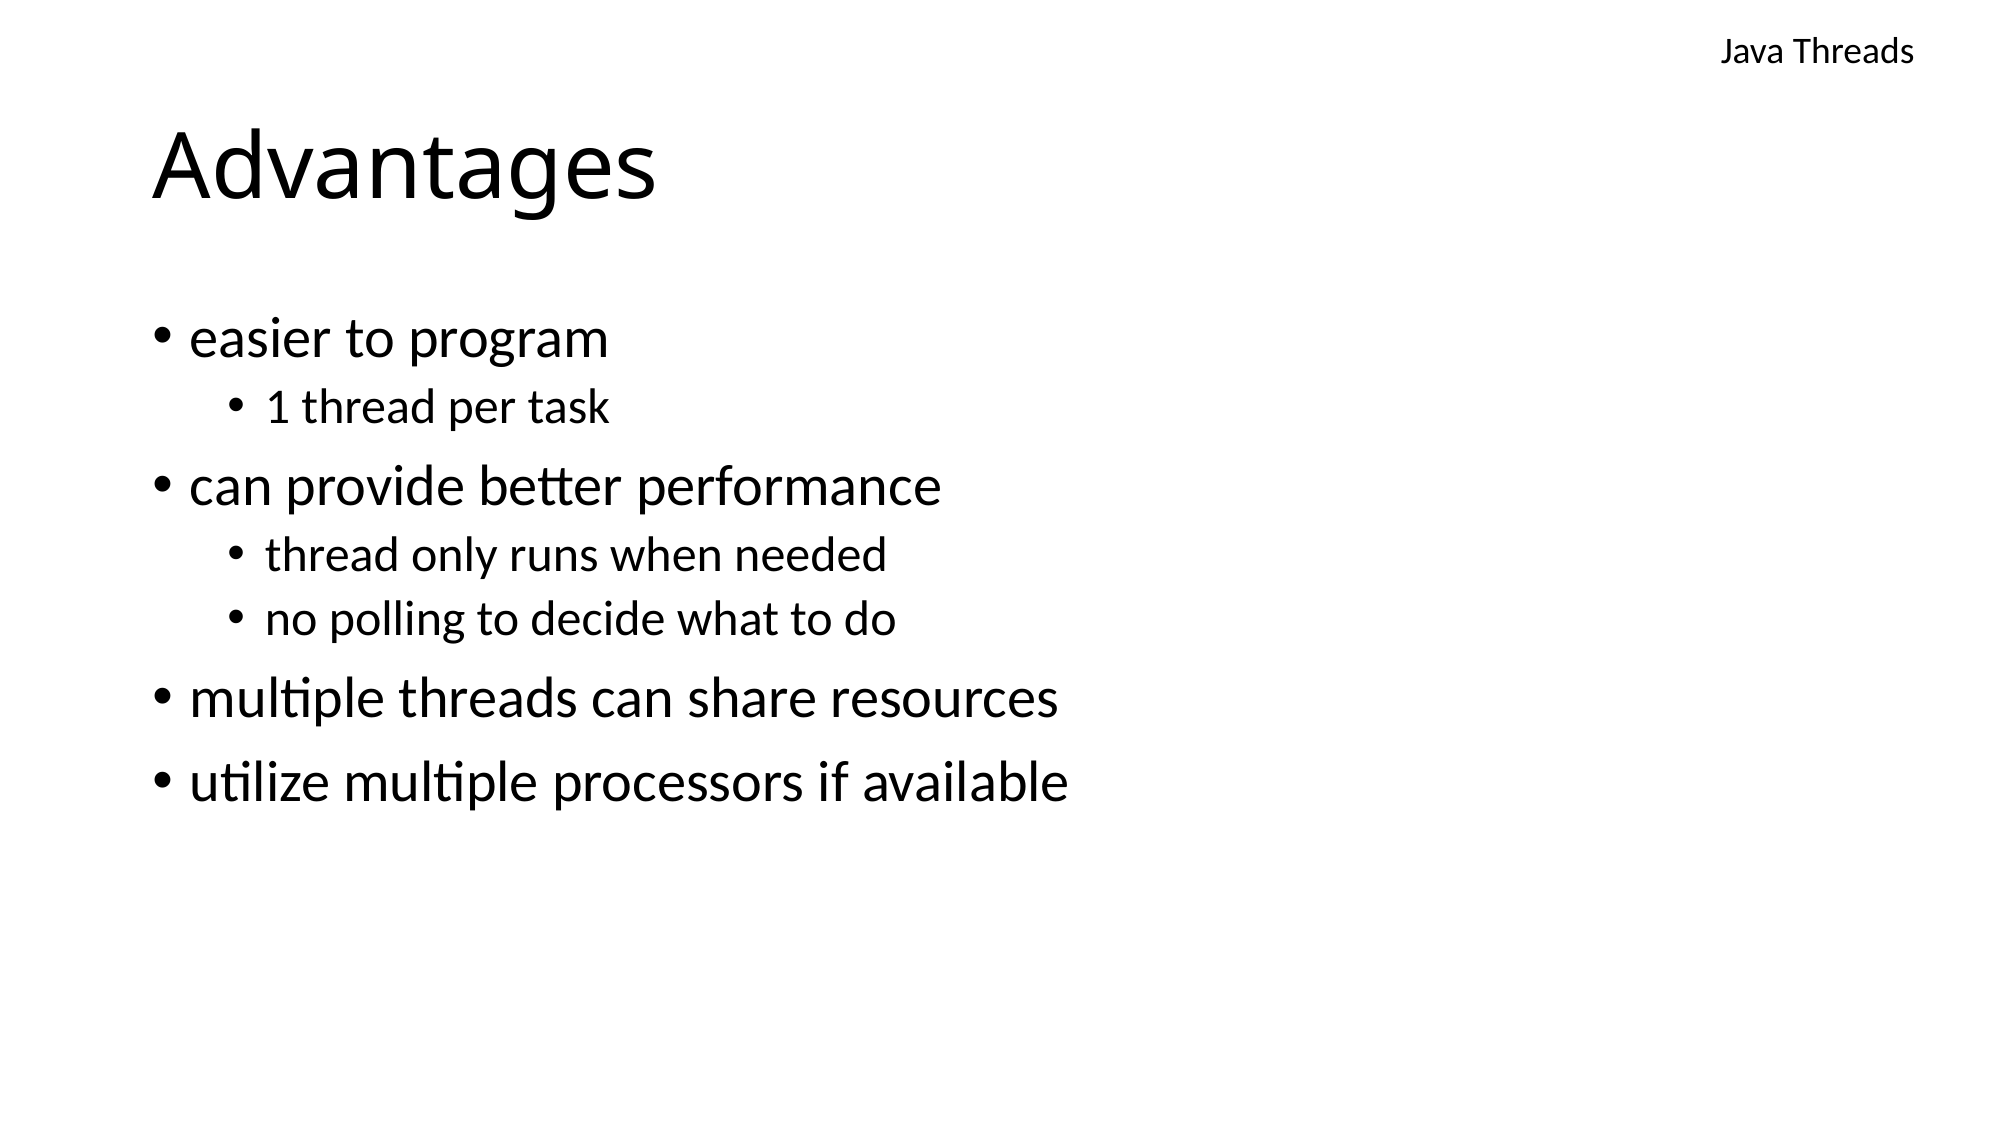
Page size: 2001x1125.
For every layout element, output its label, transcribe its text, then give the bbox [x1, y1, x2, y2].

text_box Java Threads [1706, 18, 1930, 79]
title Advantages [137, 59, 1863, 278]
text_box easier to program 1 thread per task can provide better performance thread only runs when needed no polling to decide what to do multiple threads can share resources utilize multiple processors if available [137, 299, 1863, 1014]
